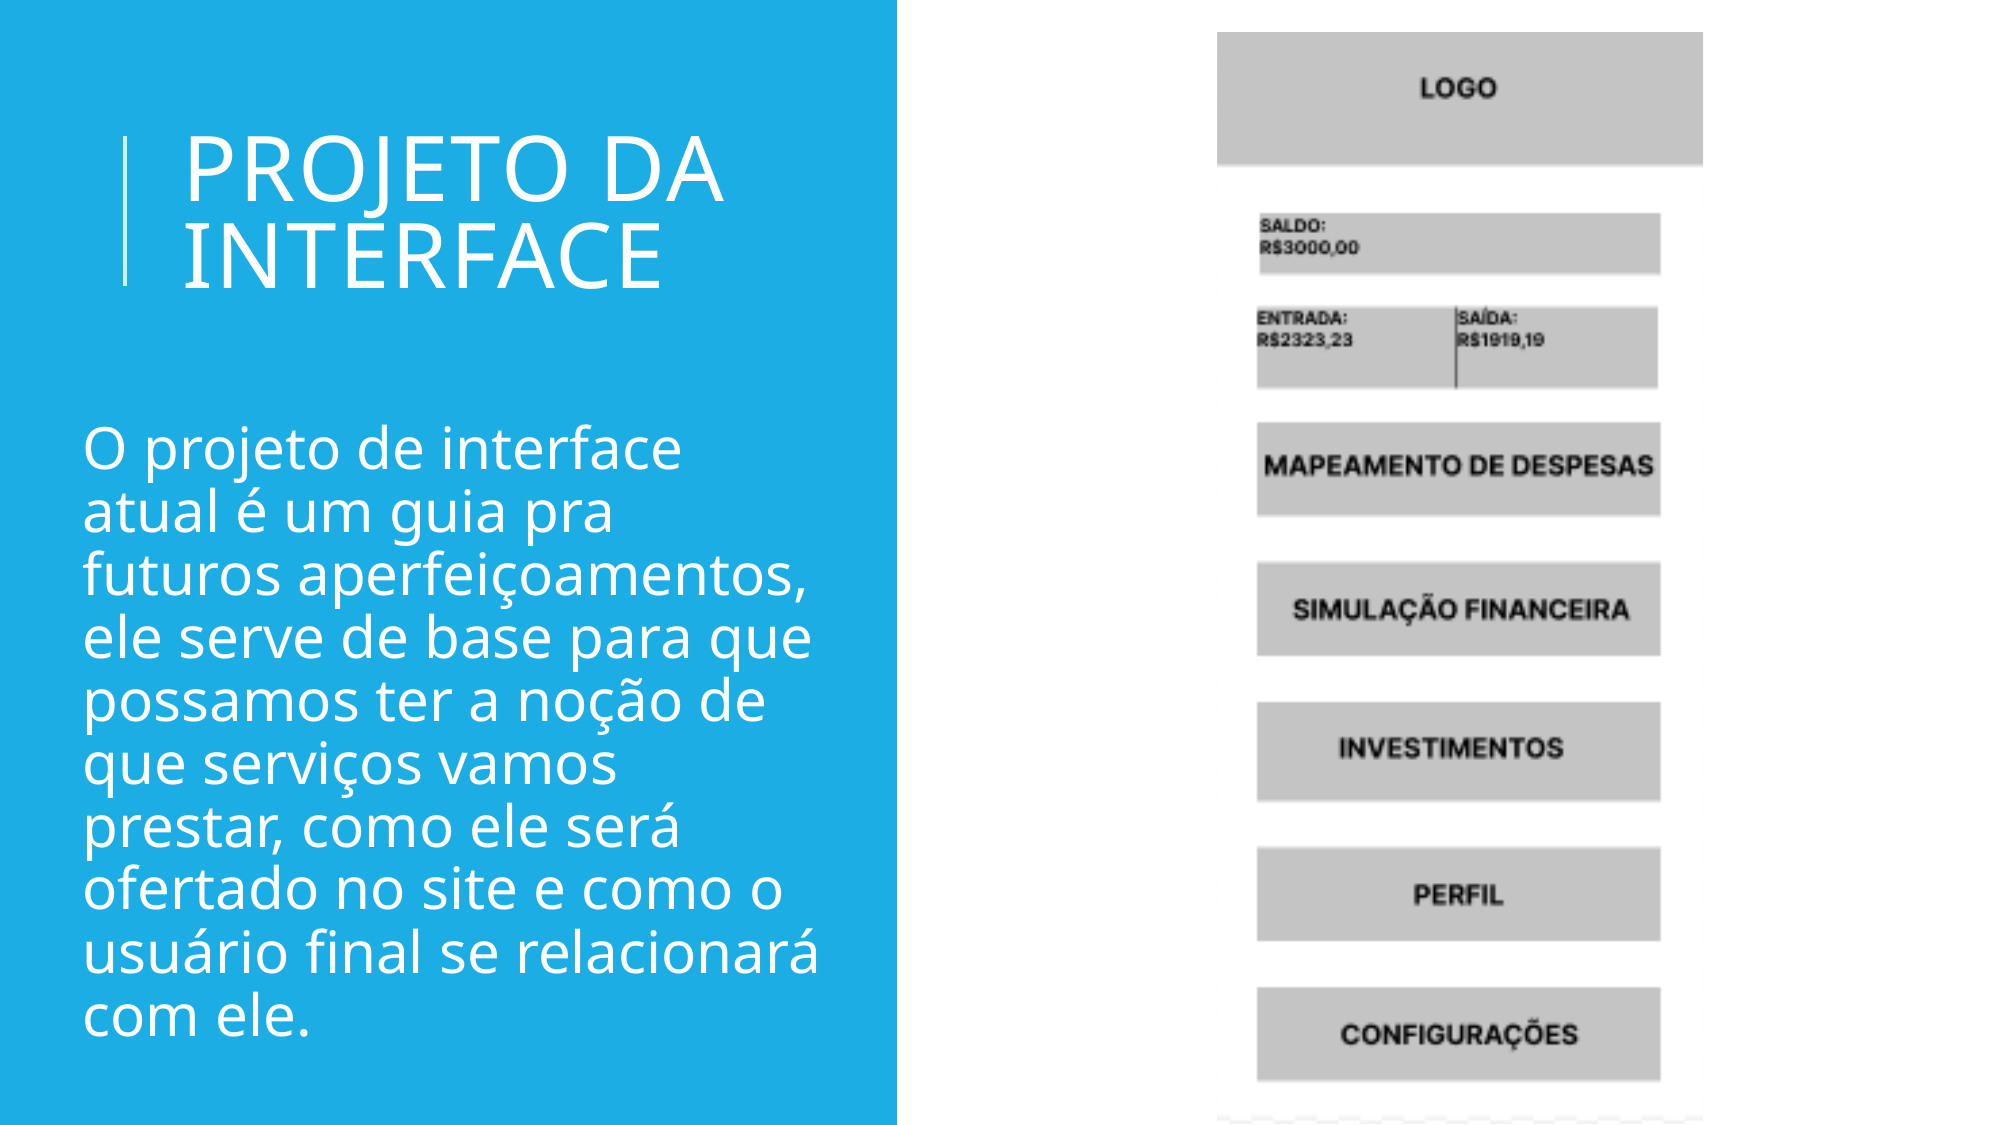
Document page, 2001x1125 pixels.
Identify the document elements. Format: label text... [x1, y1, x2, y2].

text_box [0, 0, 898, 1125]
list O projeto de interface atual é um guia pra futuros aperfeiçoamentos, ele serve de base para que possamos ter a noção de que serviços vamos prestar, como ele será ofertado no site e como o usuário final se relacionará com ele. [60, 411, 836, 1016]
picture [1216, 32, 1704, 1125]
title Projeto da Interface [168, 96, 788, 342]
